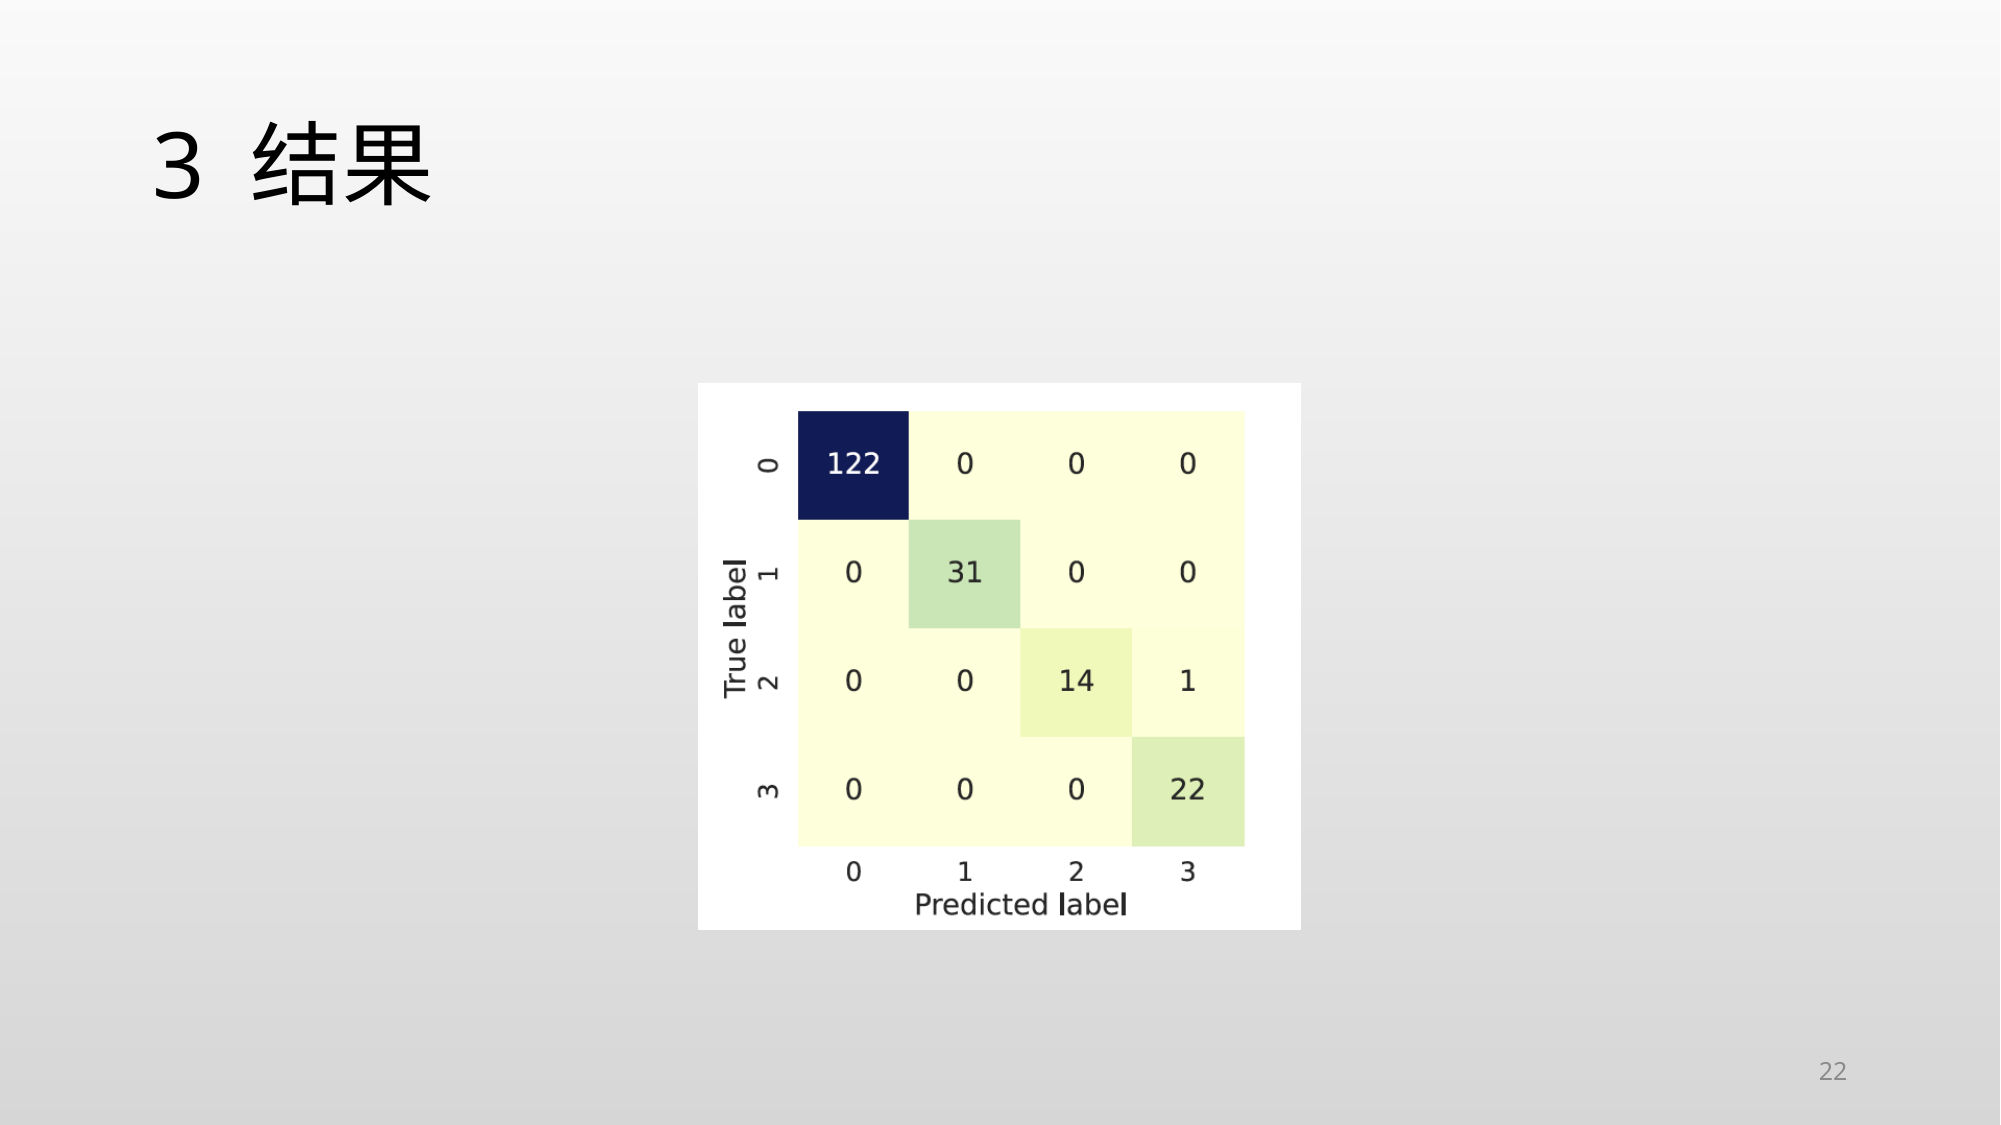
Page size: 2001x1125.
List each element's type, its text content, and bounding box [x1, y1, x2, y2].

slide_number 22 [1412, 1042, 1863, 1103]
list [698, 383, 1302, 930]
title 3 结果 [137, 59, 1863, 278]
